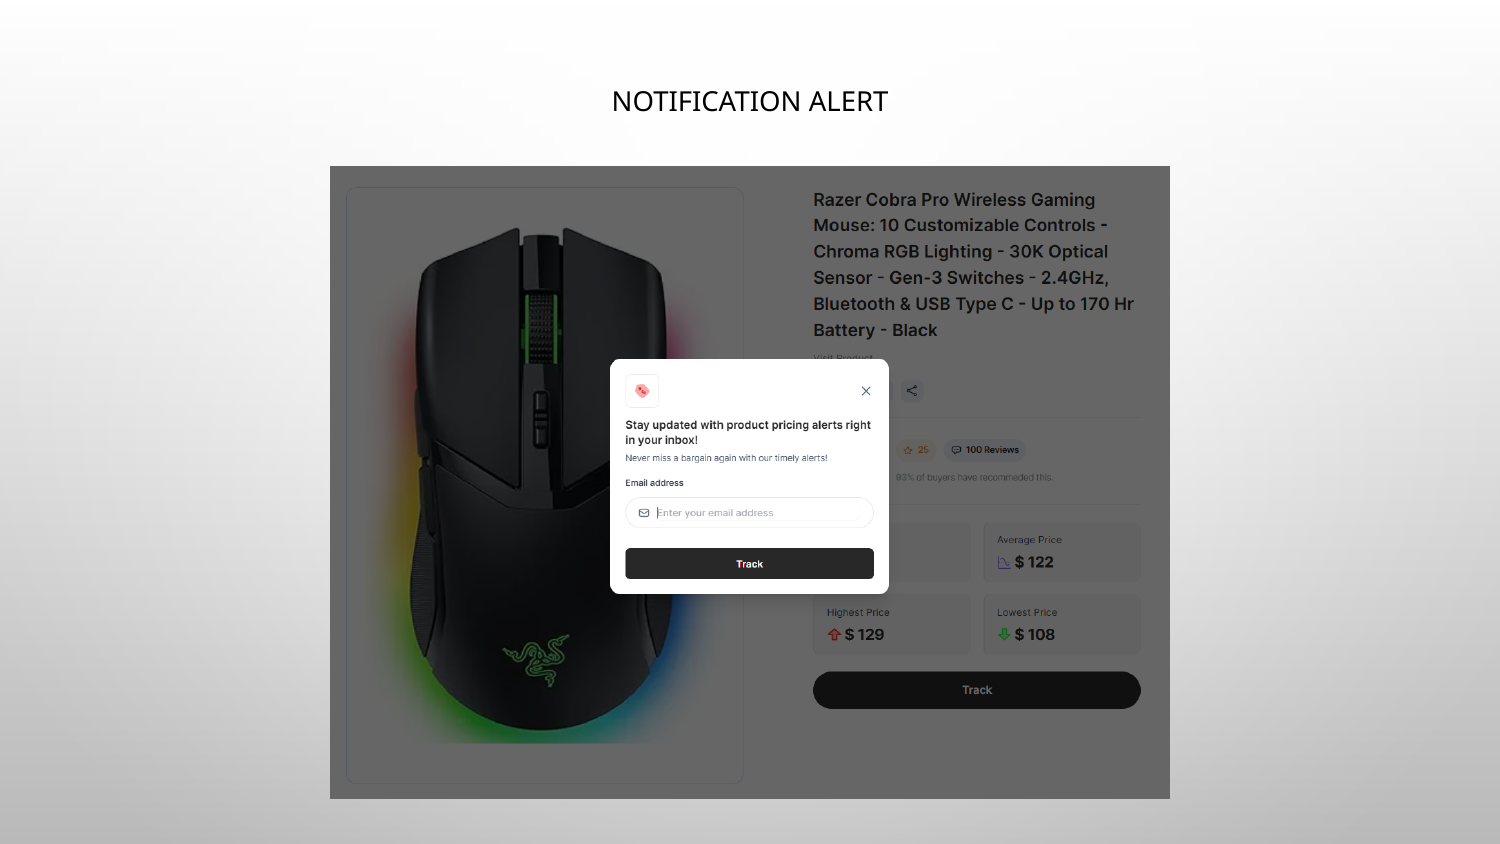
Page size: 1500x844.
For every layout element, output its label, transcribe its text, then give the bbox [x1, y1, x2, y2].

title NOTIFICATION ALERT [51, 72, 1449, 167]
text_box [330, 166, 1170, 799]
picture [0, 0, 1500, 844]
